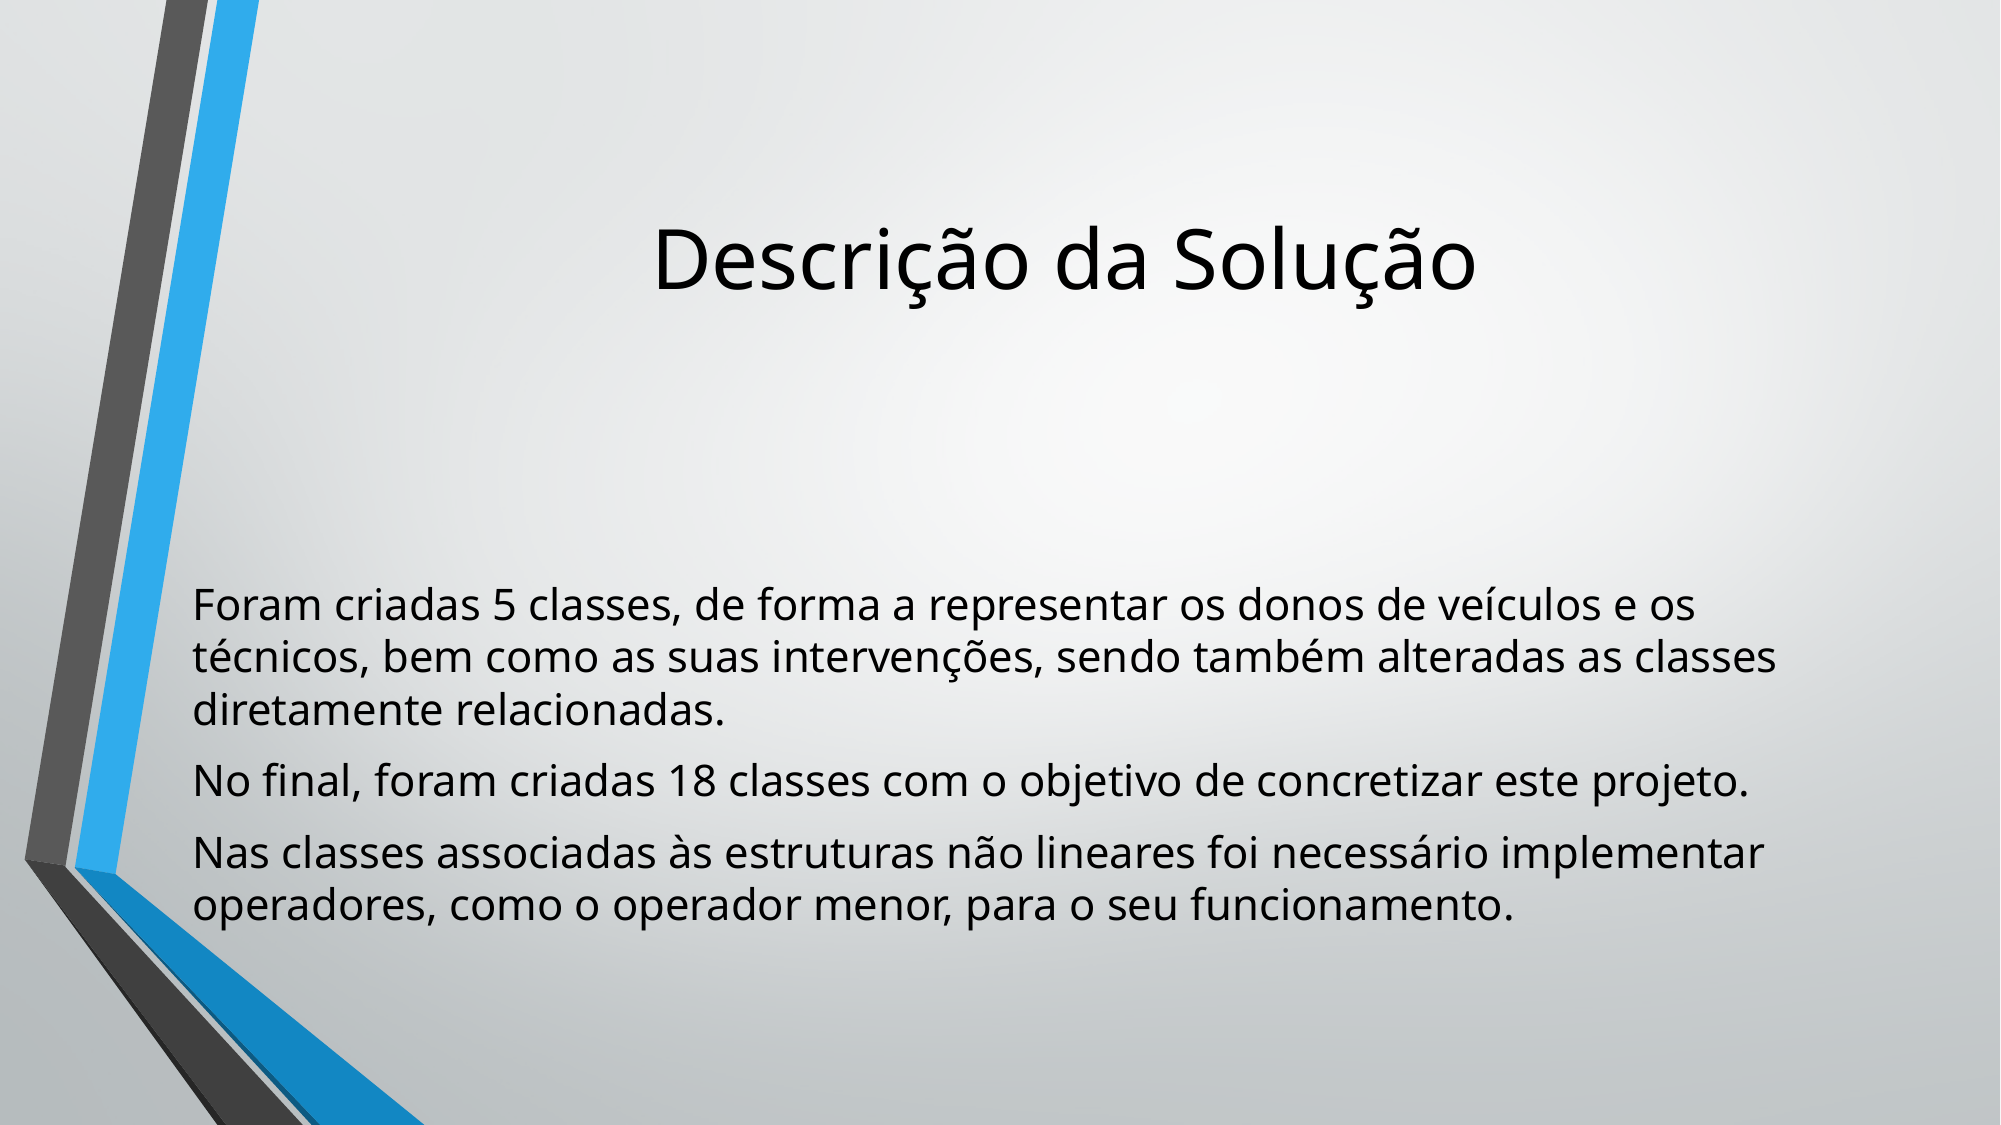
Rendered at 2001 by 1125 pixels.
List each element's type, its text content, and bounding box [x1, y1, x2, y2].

title Descrição da Solução [243, 112, 1887, 400]
list Foram criadas 5 classes, de forma a representar os donos de veículos e os técnicos, bem como as suas intervenções, sendo também alteradas as classes diretamente relacionadas. No final, foram criadas 18 classes com o objetivo de concretizar este projeto. Nas classes associadas às estruturas não lineares foi necessário implementar operadores, como o operador menor, para o seu funcionamento. [177, 497, 1822, 1011]
